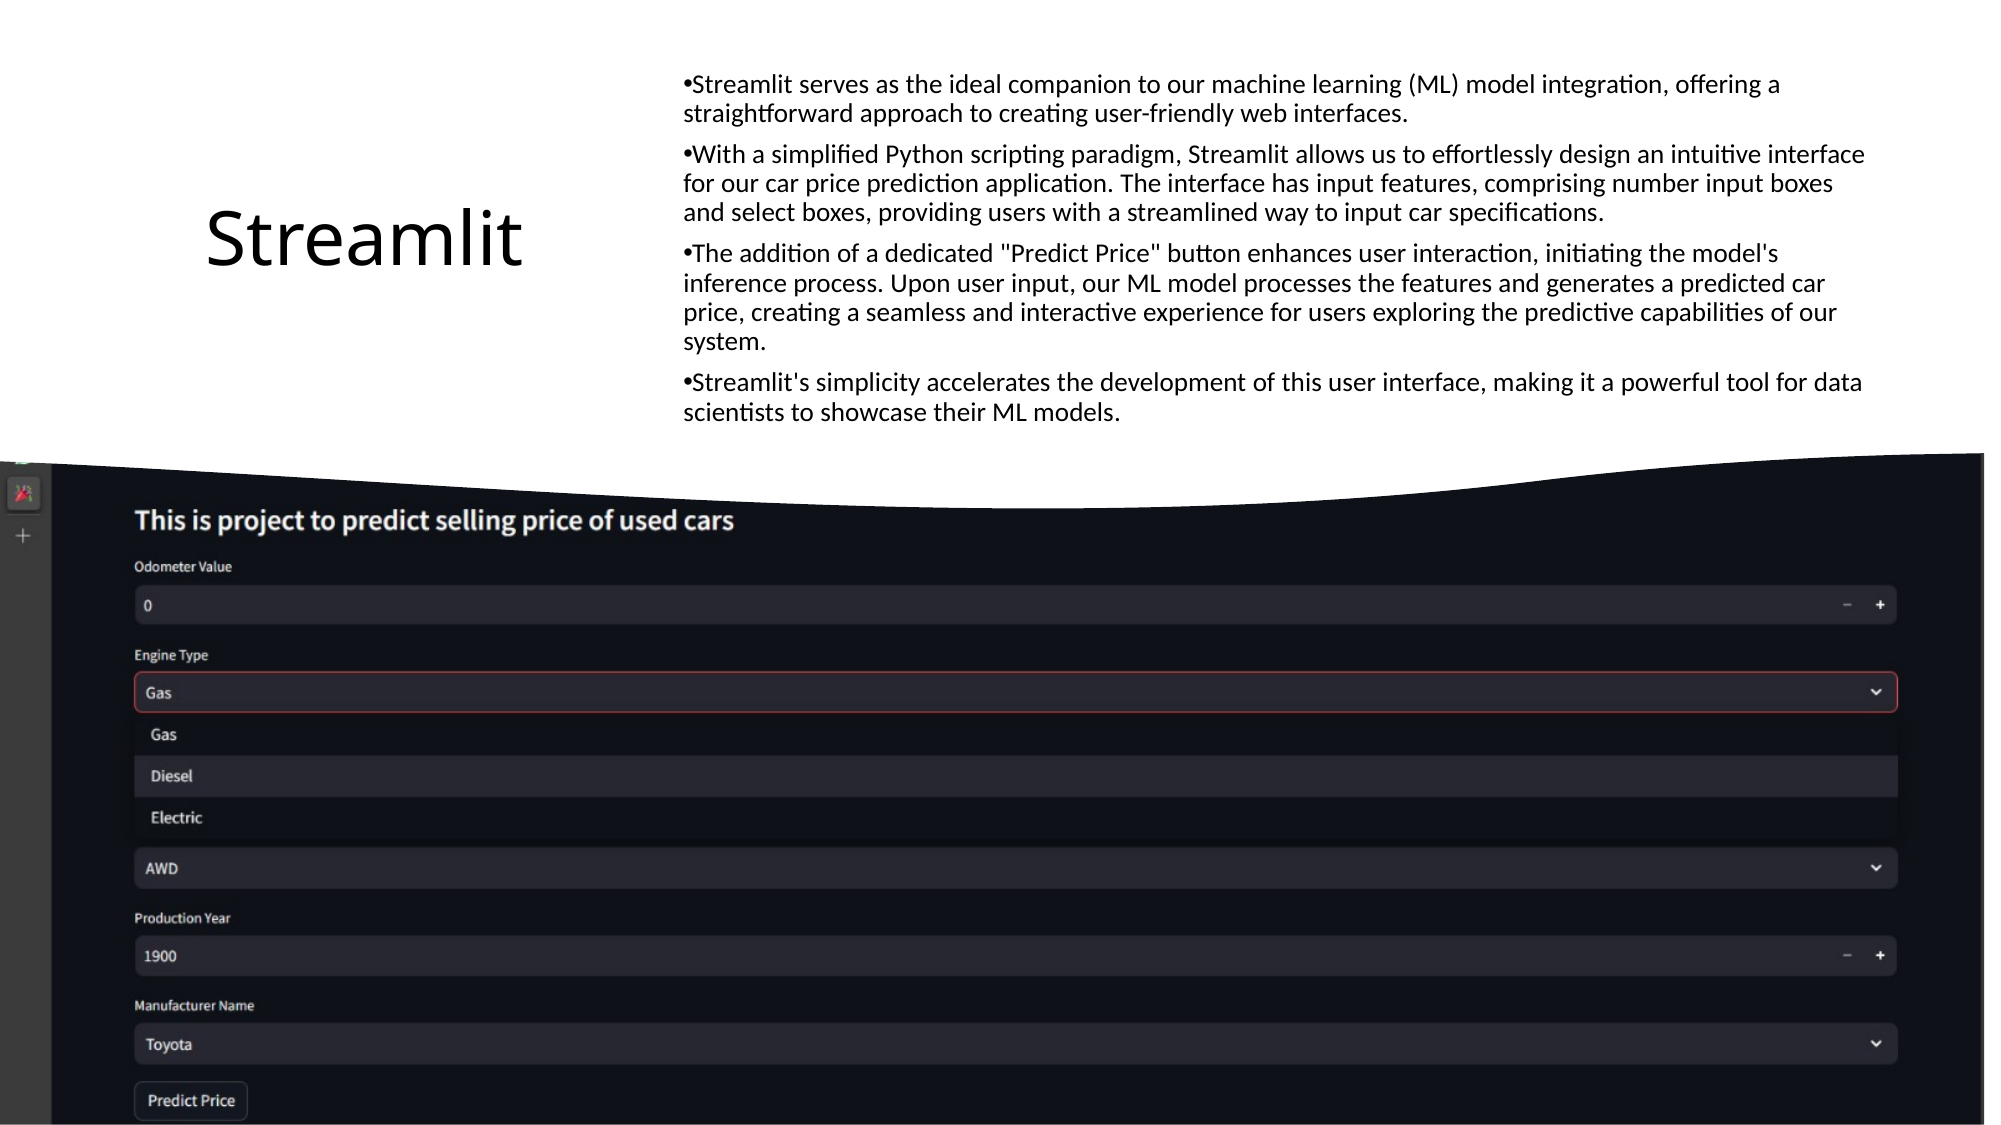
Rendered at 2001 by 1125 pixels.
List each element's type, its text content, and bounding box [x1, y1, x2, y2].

title Streamlit [78, 53, 651, 429]
text_box Streamlit serves as the ideal companion to our machine learning (ML) model integration, offering a straightforward approach to creating user-friendly web interfaces. With a simplified Python scripting paradigm, Streamlit allows us to effortlessly design an intuitive interface for our car price prediction application. The interface has input features, comprising number input boxes and select boxes, providing users with a streamlined way to input car specifications. The addition of a dedicated "Predict Price" button enhances user interaction, initiating the model's inference process. Upon user input, our ML model processes the features and generates a predicted car price, creating a seamless and interactive experience for users exploring the predictive capabilities of our system. Streamlit's simplicity accelerates the development of this user interface, making it a powerful tool for data scientists to showcase their ML models. [668, 60, 1897, 436]
picture [0, 453, 1985, 1125]
